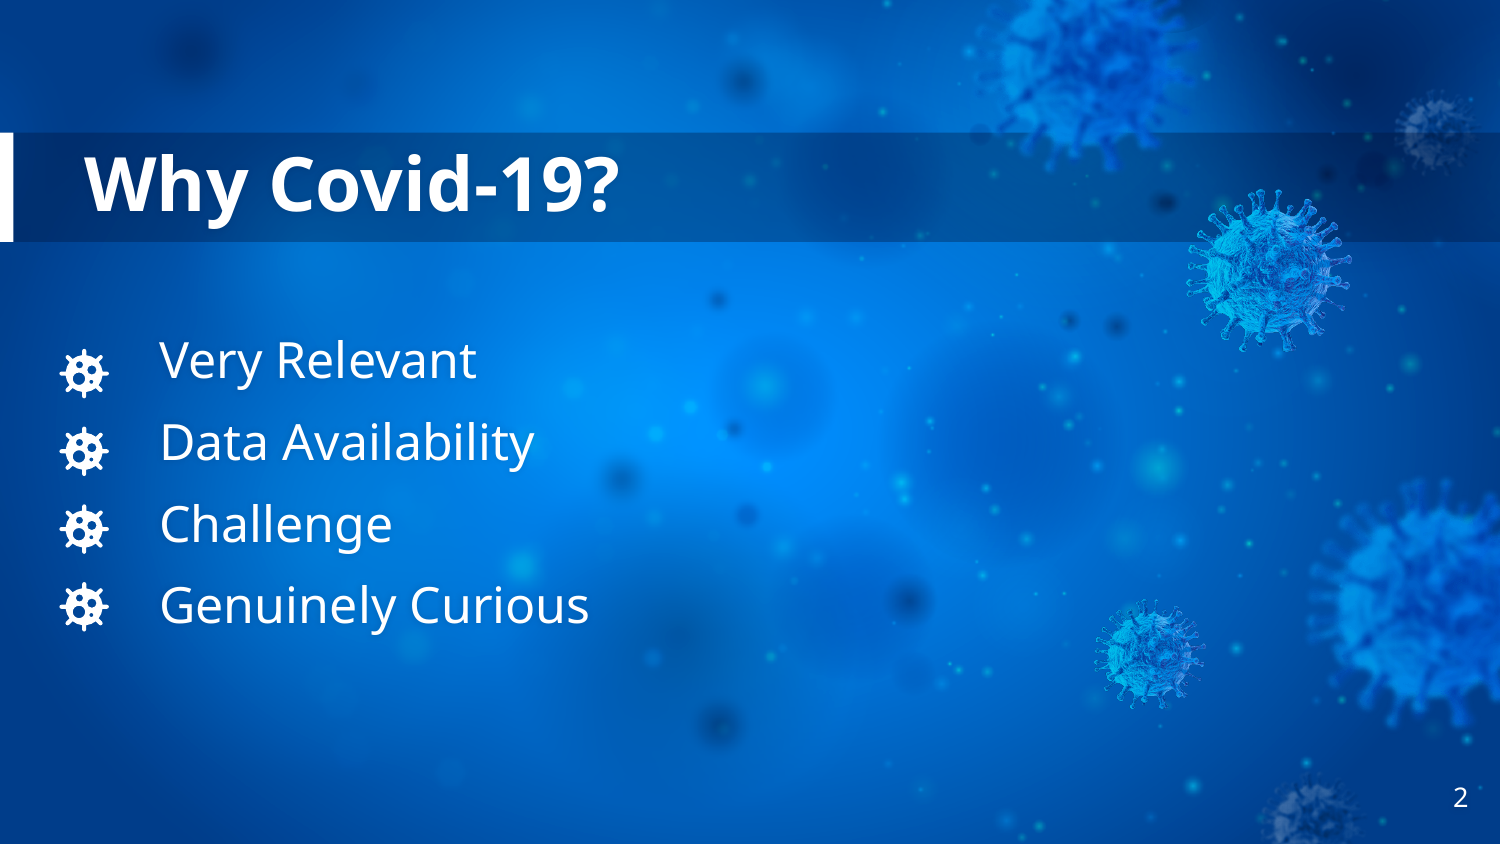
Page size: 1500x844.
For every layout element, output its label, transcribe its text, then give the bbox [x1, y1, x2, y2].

list Very Relevant Data Availability Challenge Genuinely Curious [84, 320, 1130, 795]
text_box [59, 504, 109, 554]
slide_number 2 [1378, 766, 1469, 832]
picture [0, 0, 1500, 844]
text_box [59, 348, 109, 399]
text_box [59, 426, 109, 477]
title Why Covid-19? [84, 132, 1130, 242]
text_box [59, 582, 109, 632]
